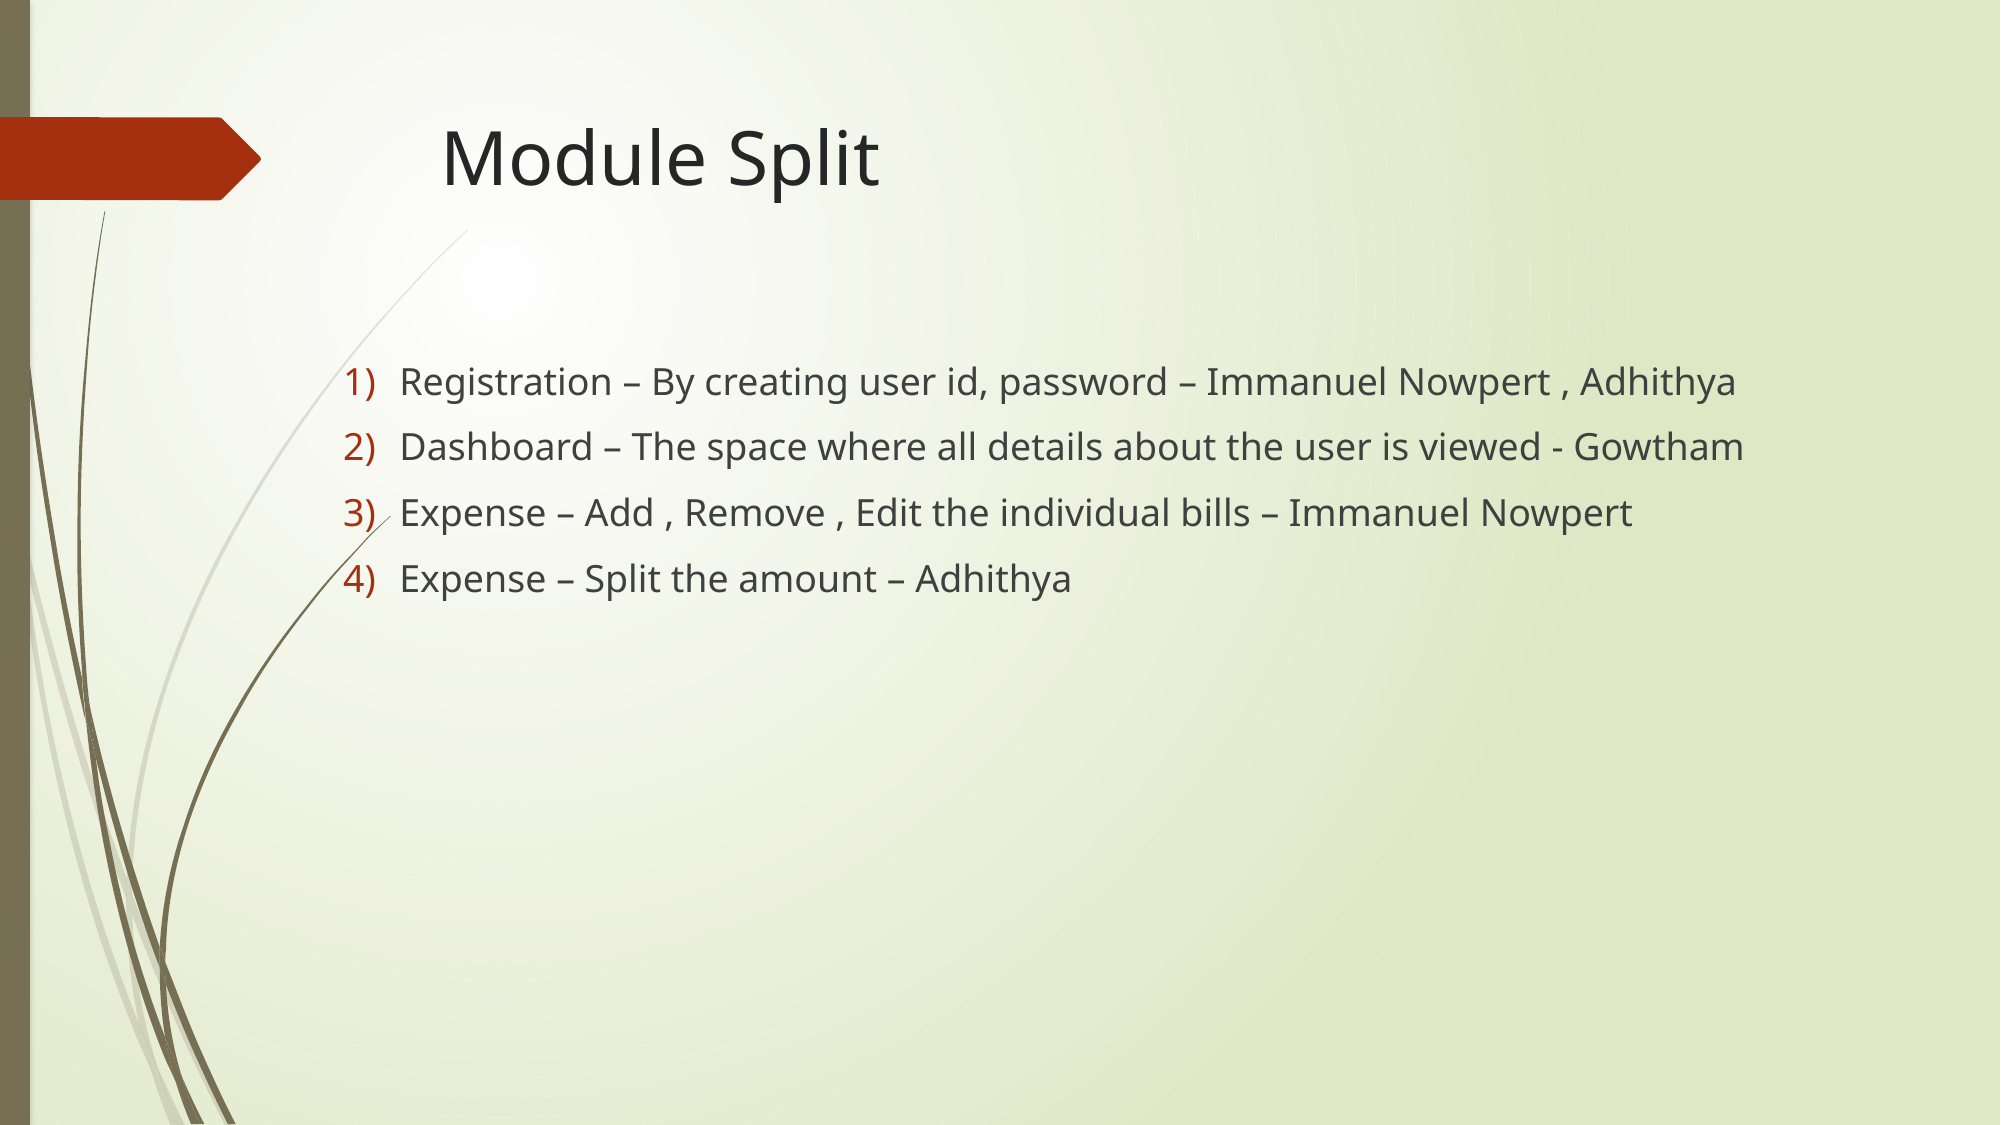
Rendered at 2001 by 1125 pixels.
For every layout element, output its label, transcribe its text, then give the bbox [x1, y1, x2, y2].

list Registration – By creating user id, password – Immanuel Nowpert , Adhithya Dashboard – The space where all details about the user is viewed - Gowtham Expense – Add , Remove , Edit the individual bills – Immanuel Nowpert Expense – Split the amount – Adhithya [328, 350, 1888, 970]
title Module Split [425, 102, 1888, 313]
